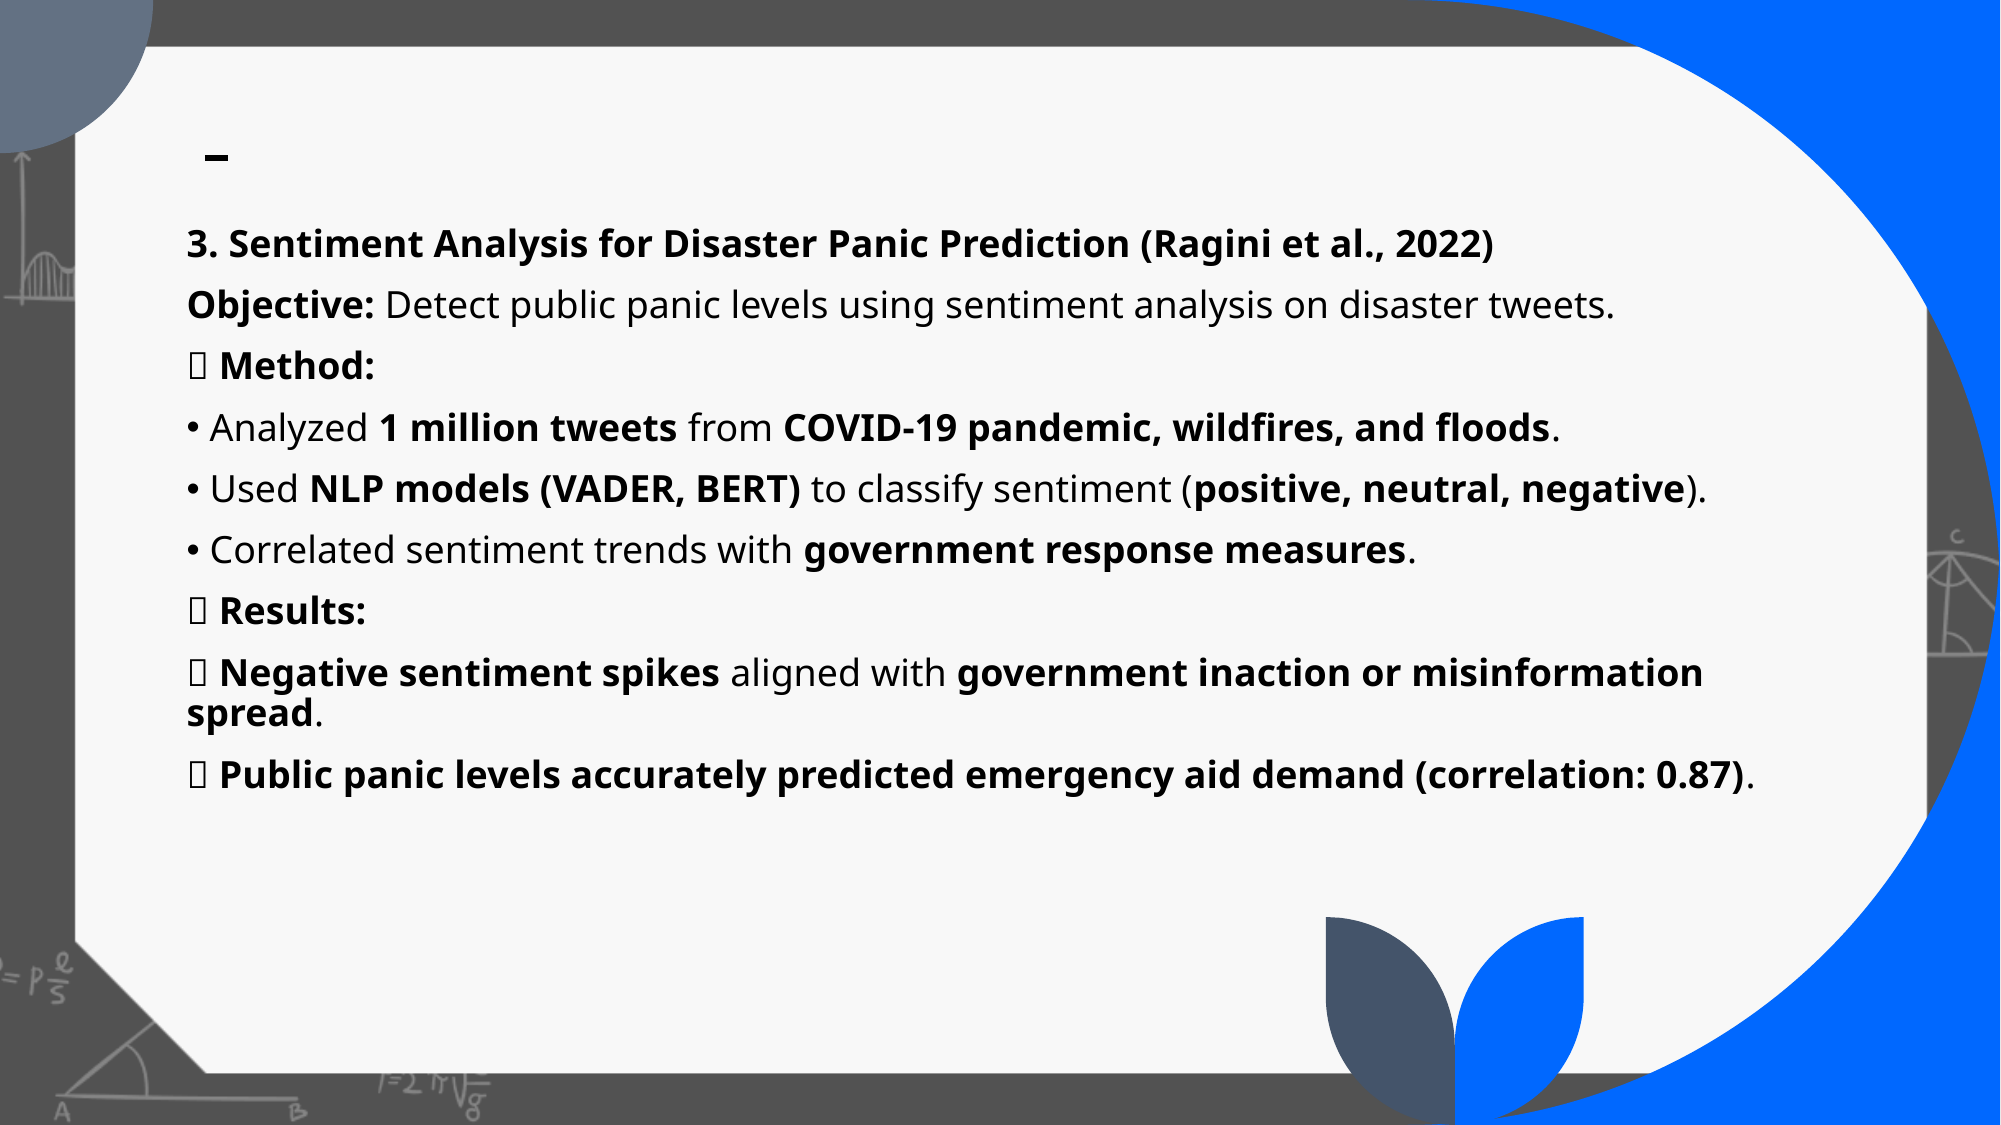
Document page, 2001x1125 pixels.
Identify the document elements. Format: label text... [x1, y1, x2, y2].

list 3. Sentiment Analysis for Disaster Panic Prediction (Ragini et al., 2022) Objective: Detect public panic levels using sentiment analysis on disaster tweets. 🔹 Method: Analyzed 1 million tweets from COVID-19 pandemic, wildfires, and floods. Used NLP models (VADER, BERT) to classify sentiment (positive, neutral, negative). Correlated sentiment trends with government response measures. 🔹 Results: ✅ Negative sentiment spikes aligned with government inaction or misinformation spread. ✅ Public panic levels accurately predicted emergency aid demand (correlation: 0.87). [171, 114, 1829, 1057]
picture [0, 0, 1432, 1125]
title [190, 0, 1795, 114]
picture [1829, 178, 1999, 947]
picture [1502, 1057, 1681, 1117]
